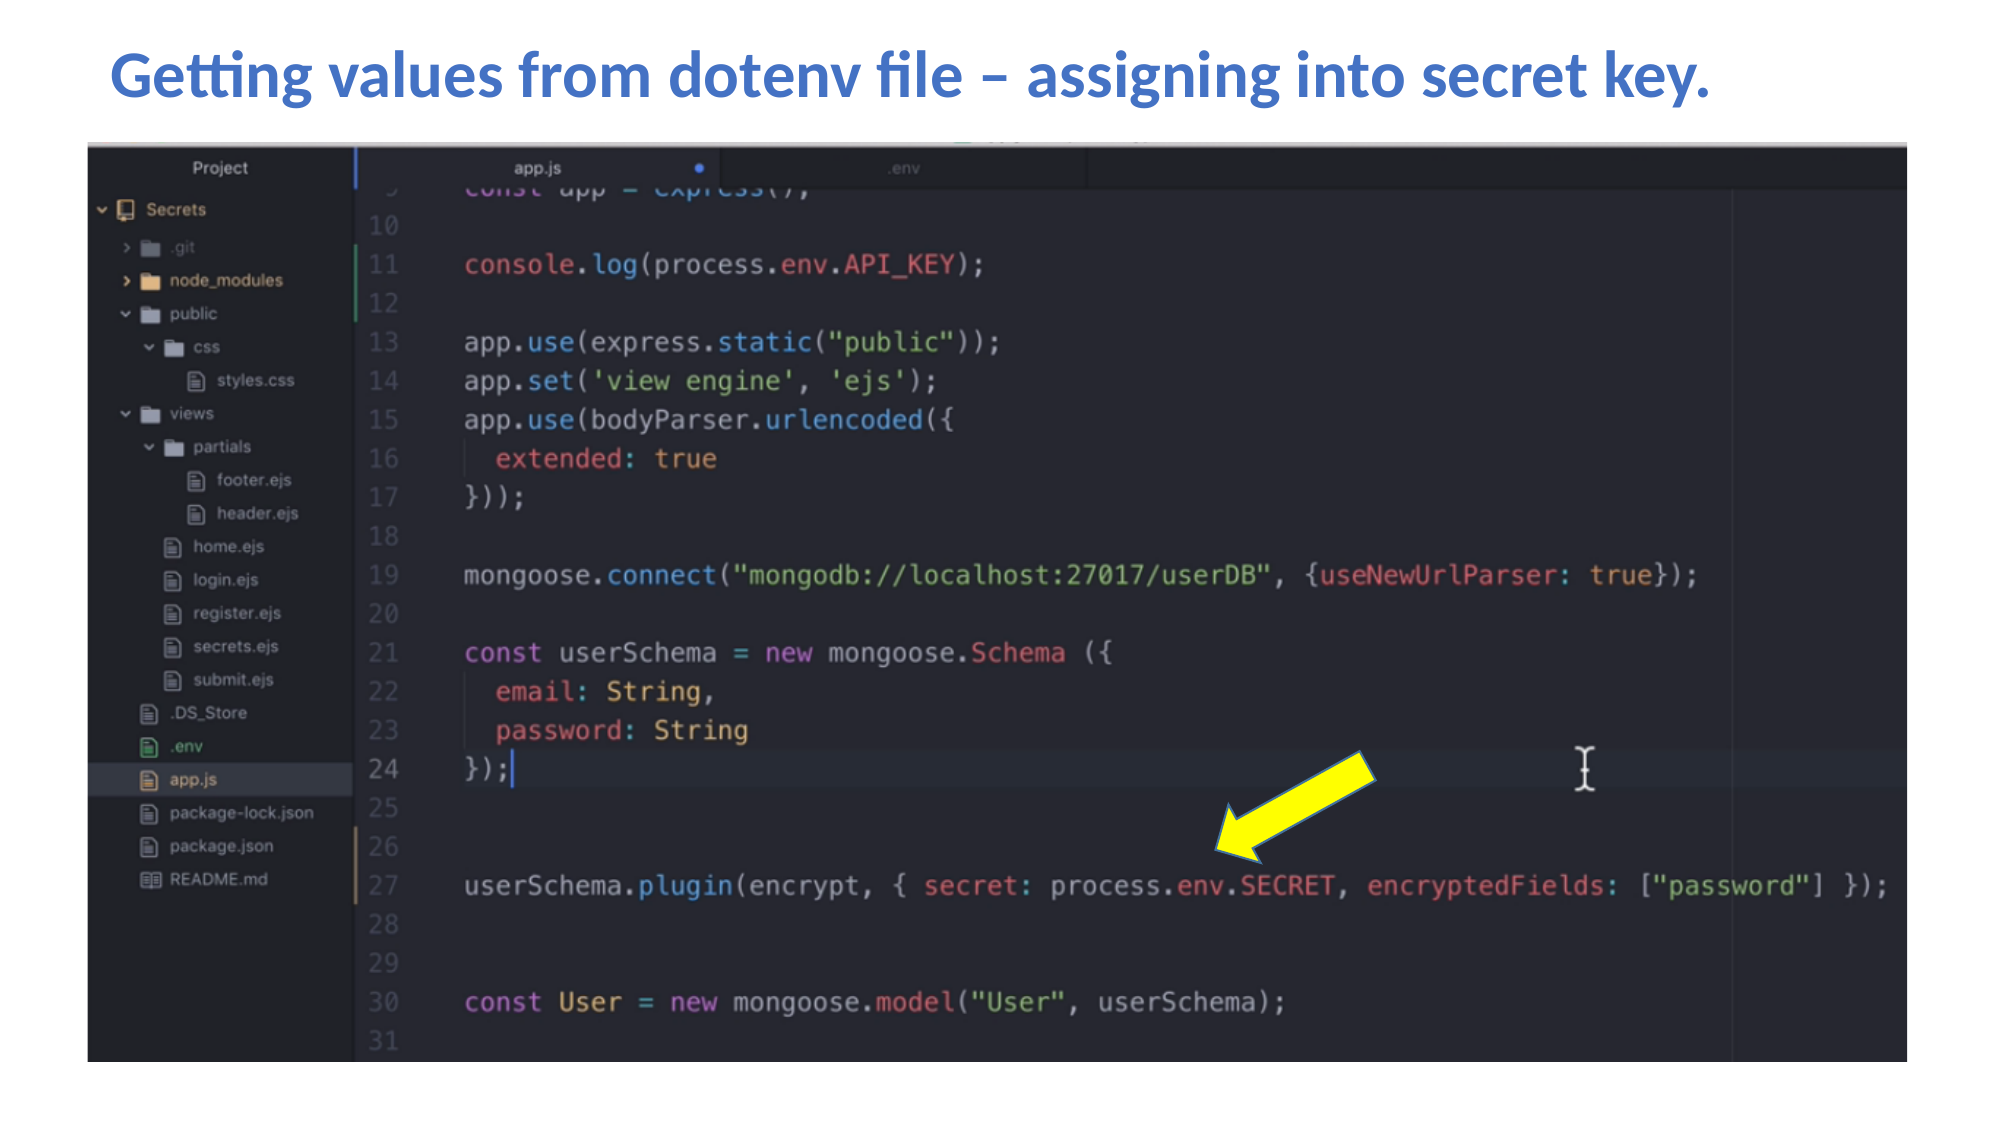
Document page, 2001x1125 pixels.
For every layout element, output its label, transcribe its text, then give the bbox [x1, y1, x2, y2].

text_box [87, 142, 1908, 1062]
text_box Getting values from dotenv file – assigning into secret key. [95, 23, 1729, 119]
